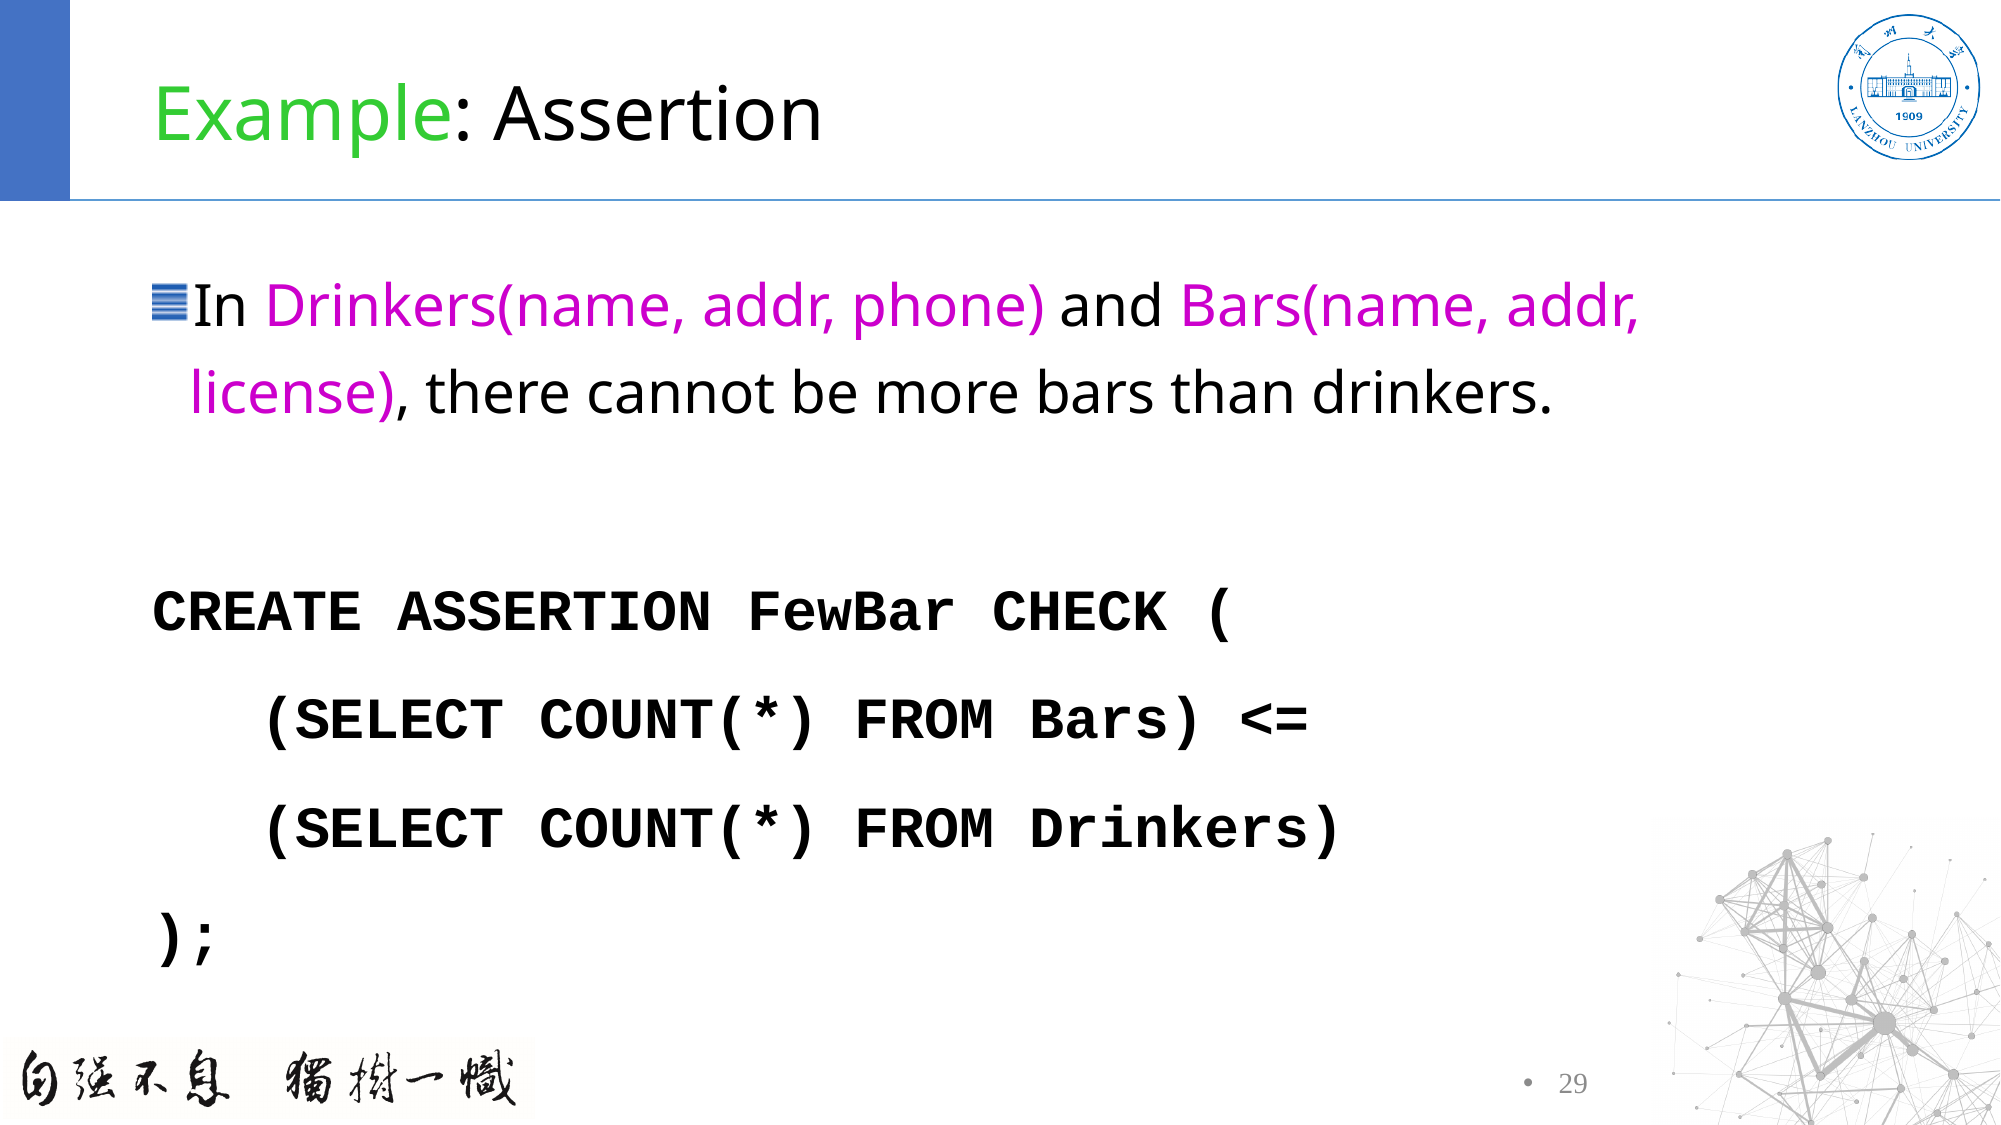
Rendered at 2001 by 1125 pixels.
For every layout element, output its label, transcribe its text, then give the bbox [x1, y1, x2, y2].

picture [1651, 817, 2001, 1125]
list In Drinkers(name, addr, phone) and Bars(name, addr, license), there cannot be more bars than drinkers. CREATE ASSERTION FewBar CHECK ( (SELECT COUNT(*) FROM Bars) <= (SELECT COUNT(*) FROM Drinkers) ); [137, 243, 1863, 1014]
picture [1837, 14, 1998, 160]
picture [3, 1037, 535, 1119]
picture [152, 282, 194, 324]
title Example: Assertion [137, 33, 1863, 200]
slide_number 29 [1498, 1052, 1603, 1113]
